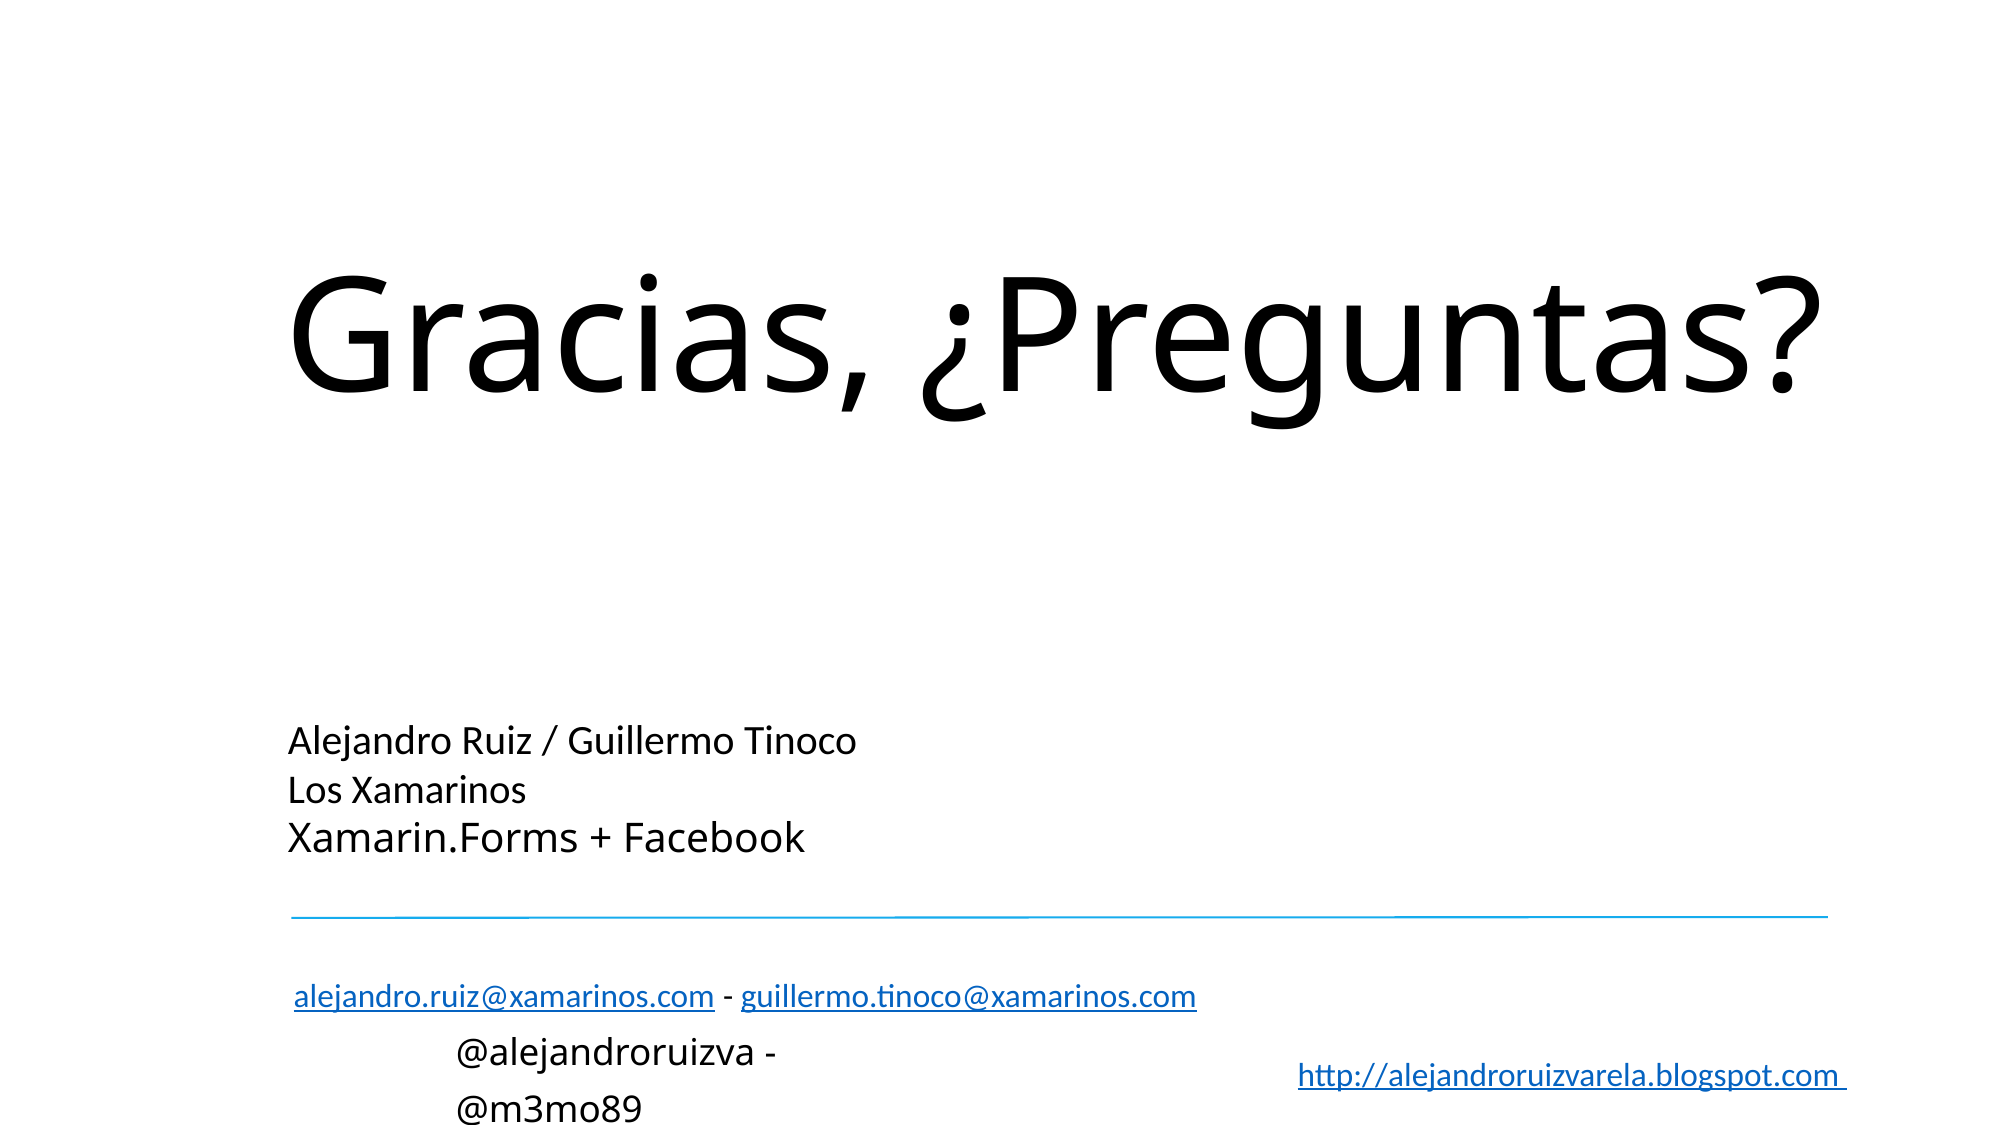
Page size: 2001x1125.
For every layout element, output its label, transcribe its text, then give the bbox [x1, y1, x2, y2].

text_box Gracias, ¿Preguntas? [255, 276, 1949, 412]
text_box http://alejandroruizvarela.blogspot.com [1283, 1033, 2000, 1125]
text_box Alejandro Ruiz / Guillermo Tinoco Los Xamarinos Xamarin.Forms + Facebook [284, 709, 961, 864]
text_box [279, 954, 1284, 1082]
